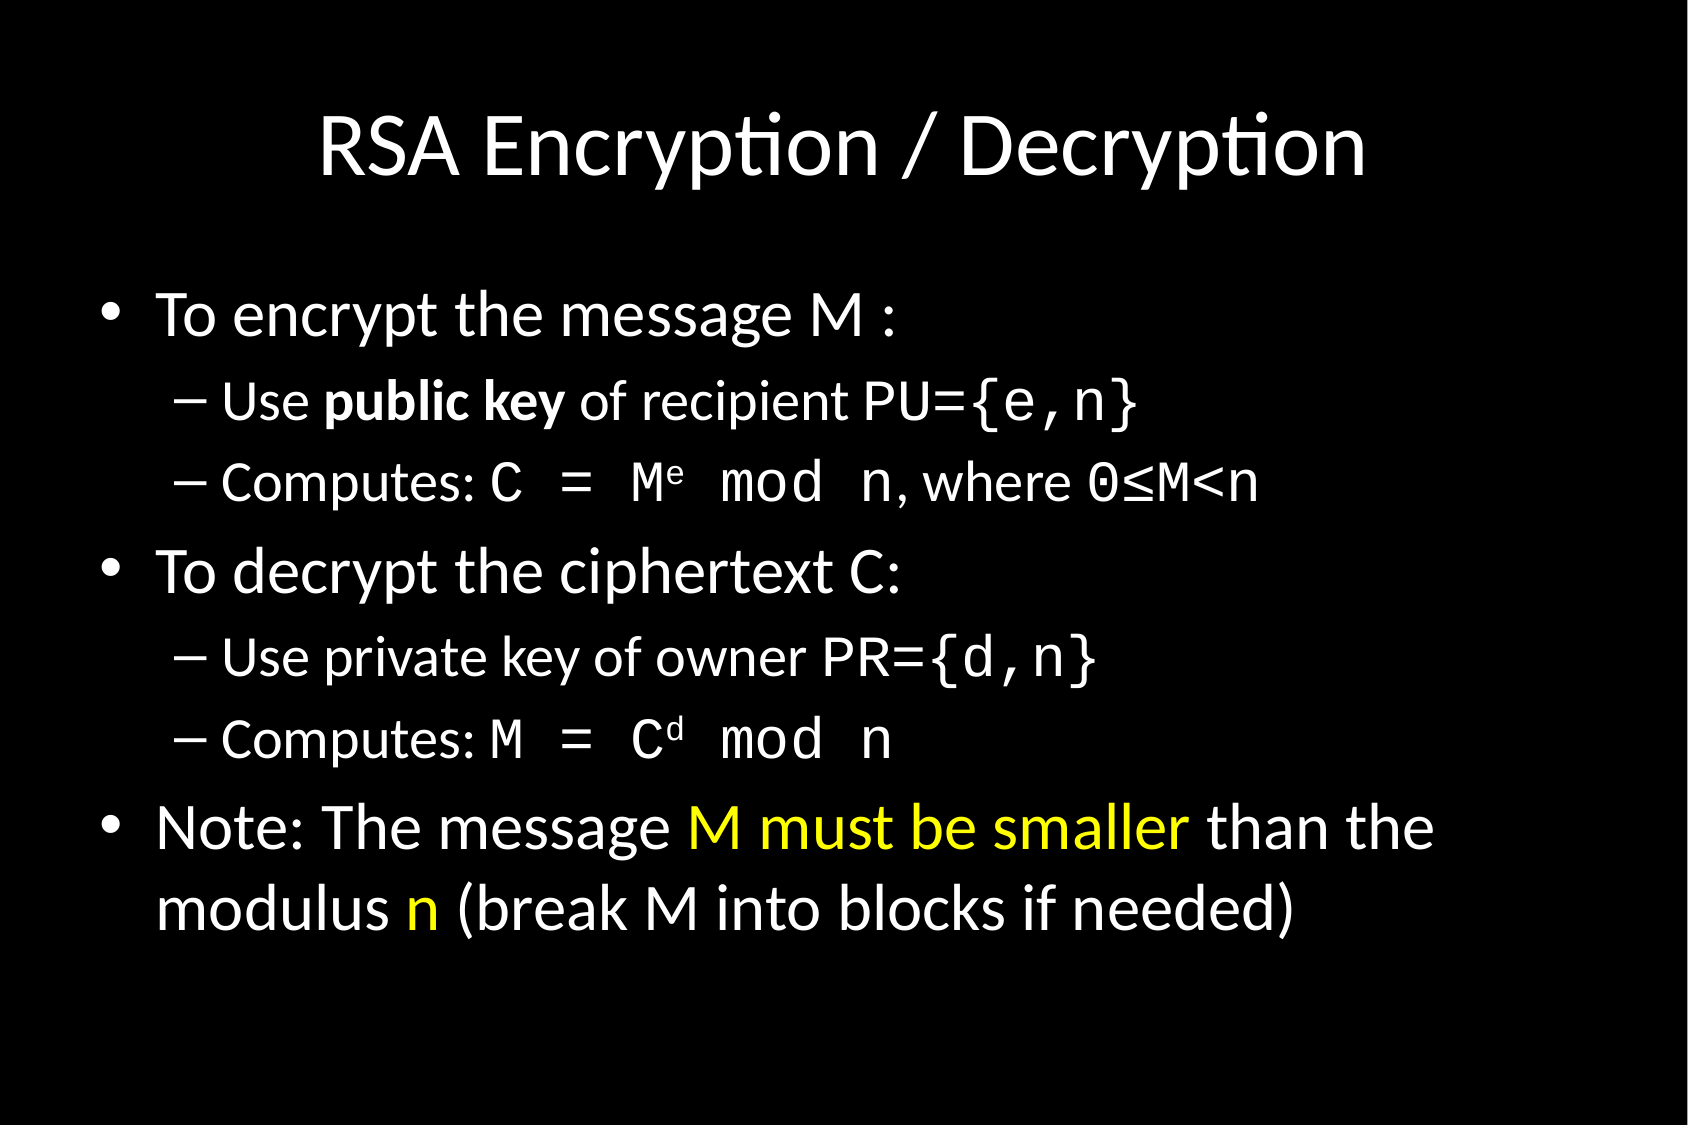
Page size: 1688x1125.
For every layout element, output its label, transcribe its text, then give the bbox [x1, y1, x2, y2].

list To encrypt the message M : Use public key of recipient PU={e,n} Computes: C = Me mod n, where 0≤M<n To decrypt the ciphertext C: Use private key of owner PR={d,n} Computes: M = Cd mod n Note: The message M must be smaller than the modulus n (break M into blocks if needed) [84, 262, 1604, 1005]
title RSA Encryption / Decryption [84, 45, 1604, 233]
